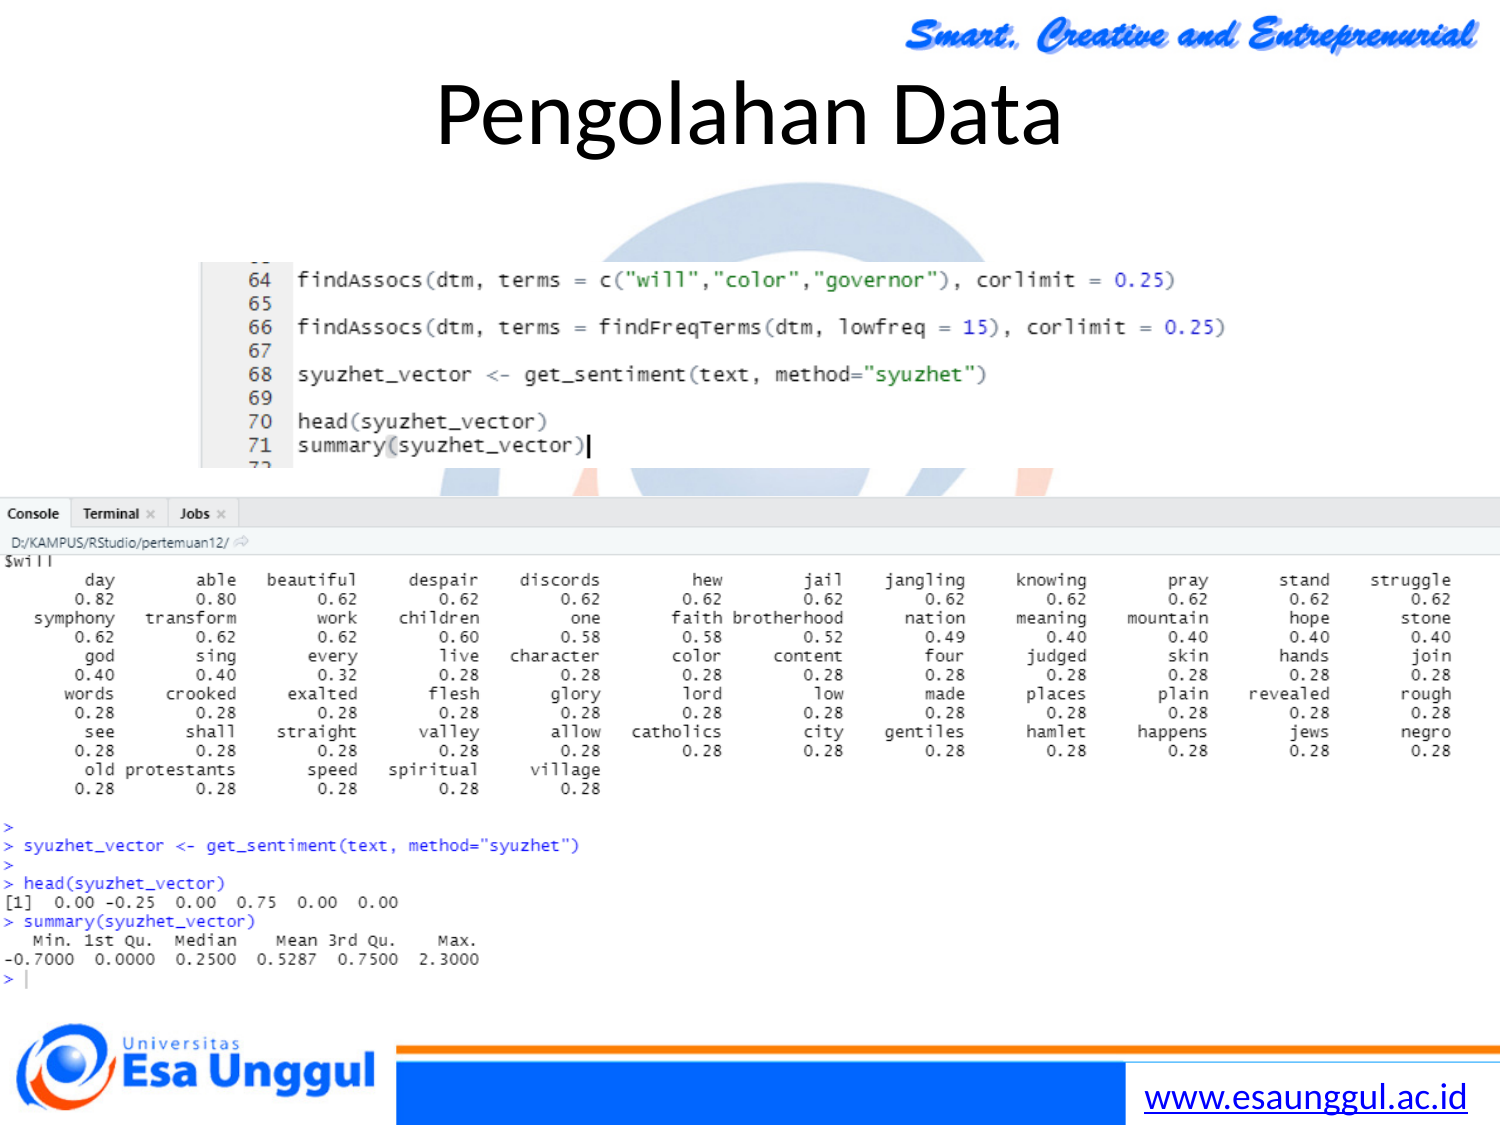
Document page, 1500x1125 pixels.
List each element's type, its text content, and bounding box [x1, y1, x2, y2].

title Pengolahan Data [75, 45, 1425, 233]
picture [0, 0, 1500, 1125]
